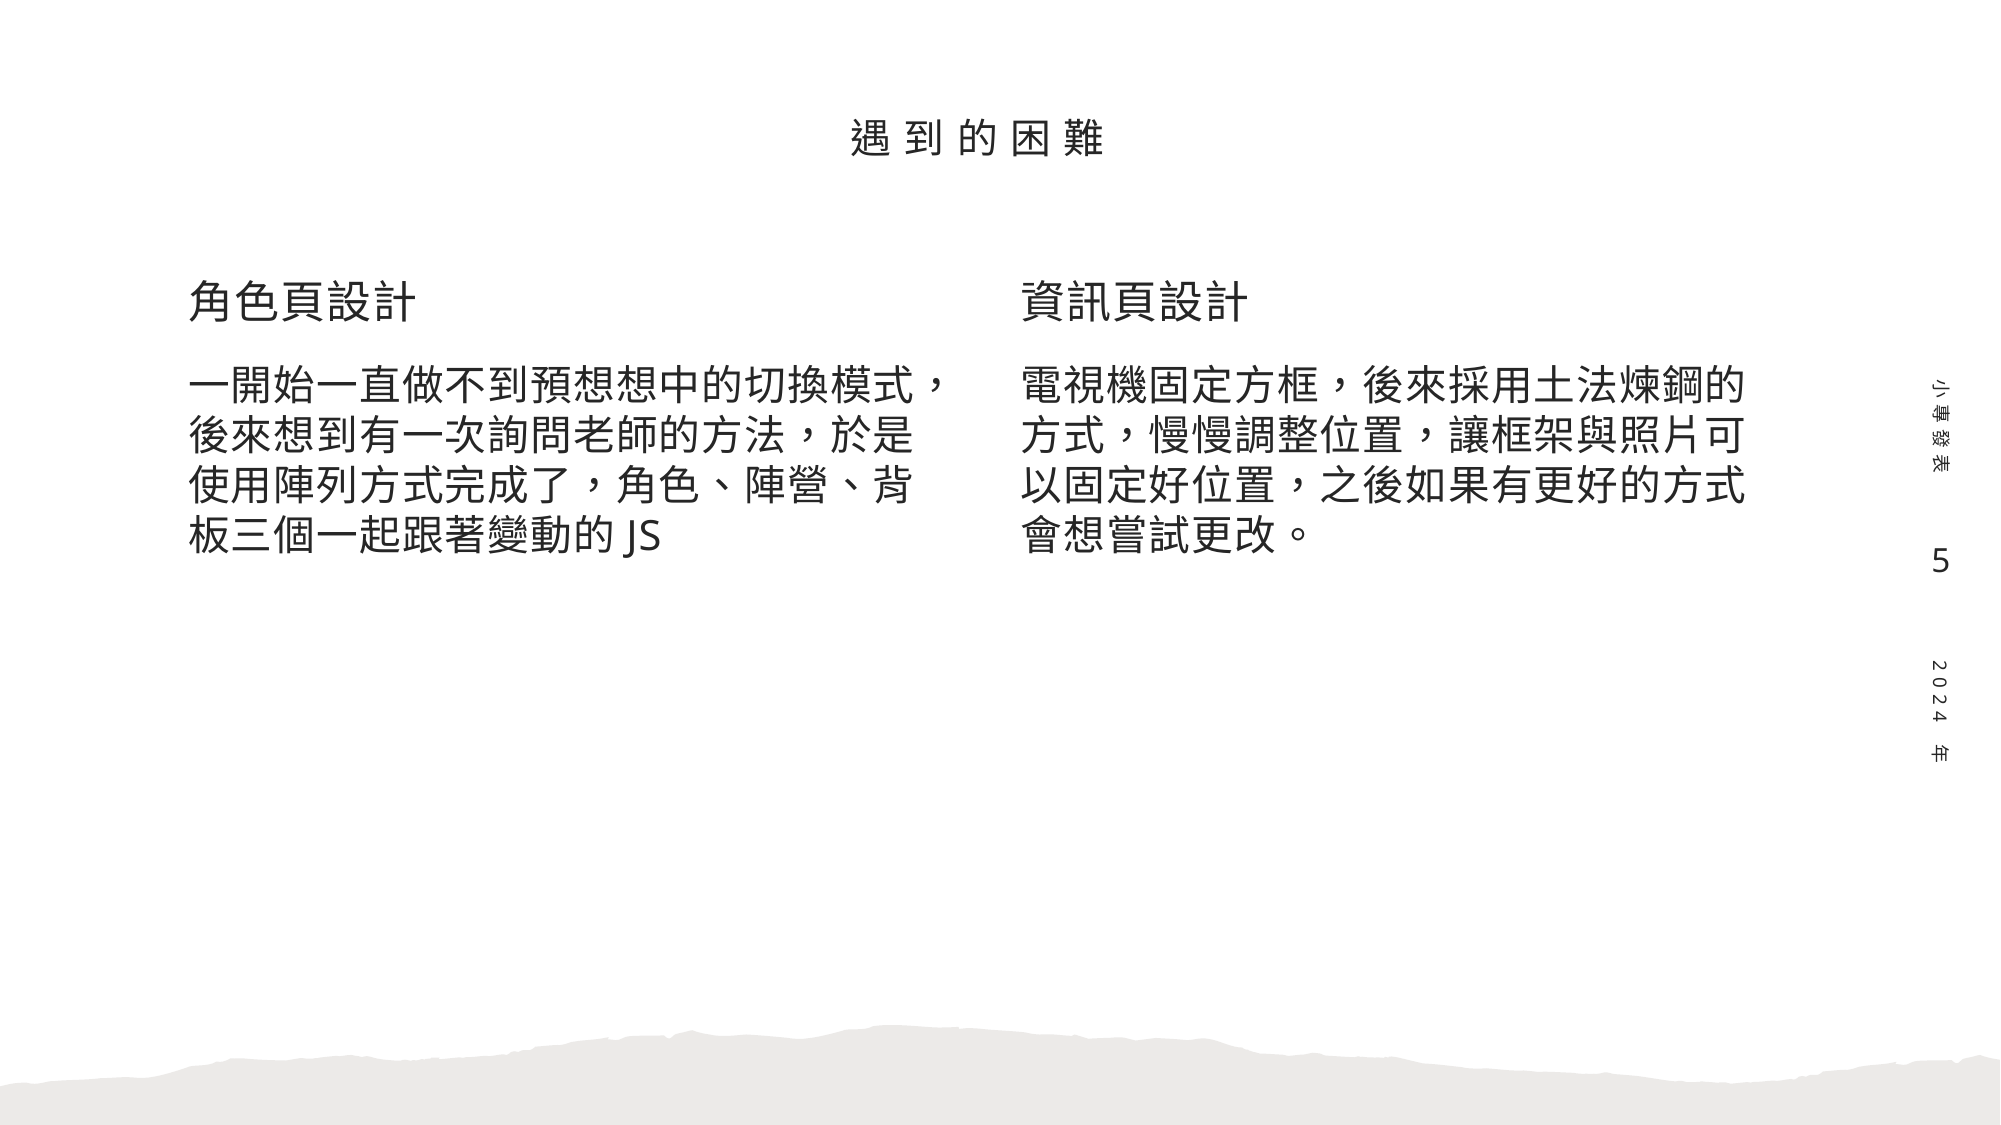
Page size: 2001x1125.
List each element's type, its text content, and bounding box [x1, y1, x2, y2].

list 一開始一直做不到預想想中的切換模式，後來想到有一次詢問老師的方法，於是使用陣列方式完成了，角色、陣營、背板三個一起跟著變動的JS [173, 351, 950, 967]
slide_number 5 [1896, 514, 1986, 610]
list 資訊頁設計 [1005, 265, 1783, 335]
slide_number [1910, 645, 1971, 1080]
list 電視機固定方框，後來採用土法煉鋼的方式，慢慢調整位置，讓框架與照片可以固定好位置，之後如果有更好的方式會想嘗試更改。 [1005, 351, 1783, 967]
title 遇到的困難 [173, 99, 1783, 170]
list 角色頁設計 [173, 265, 950, 335]
footer 小專發表 [1911, 33, 1972, 489]
